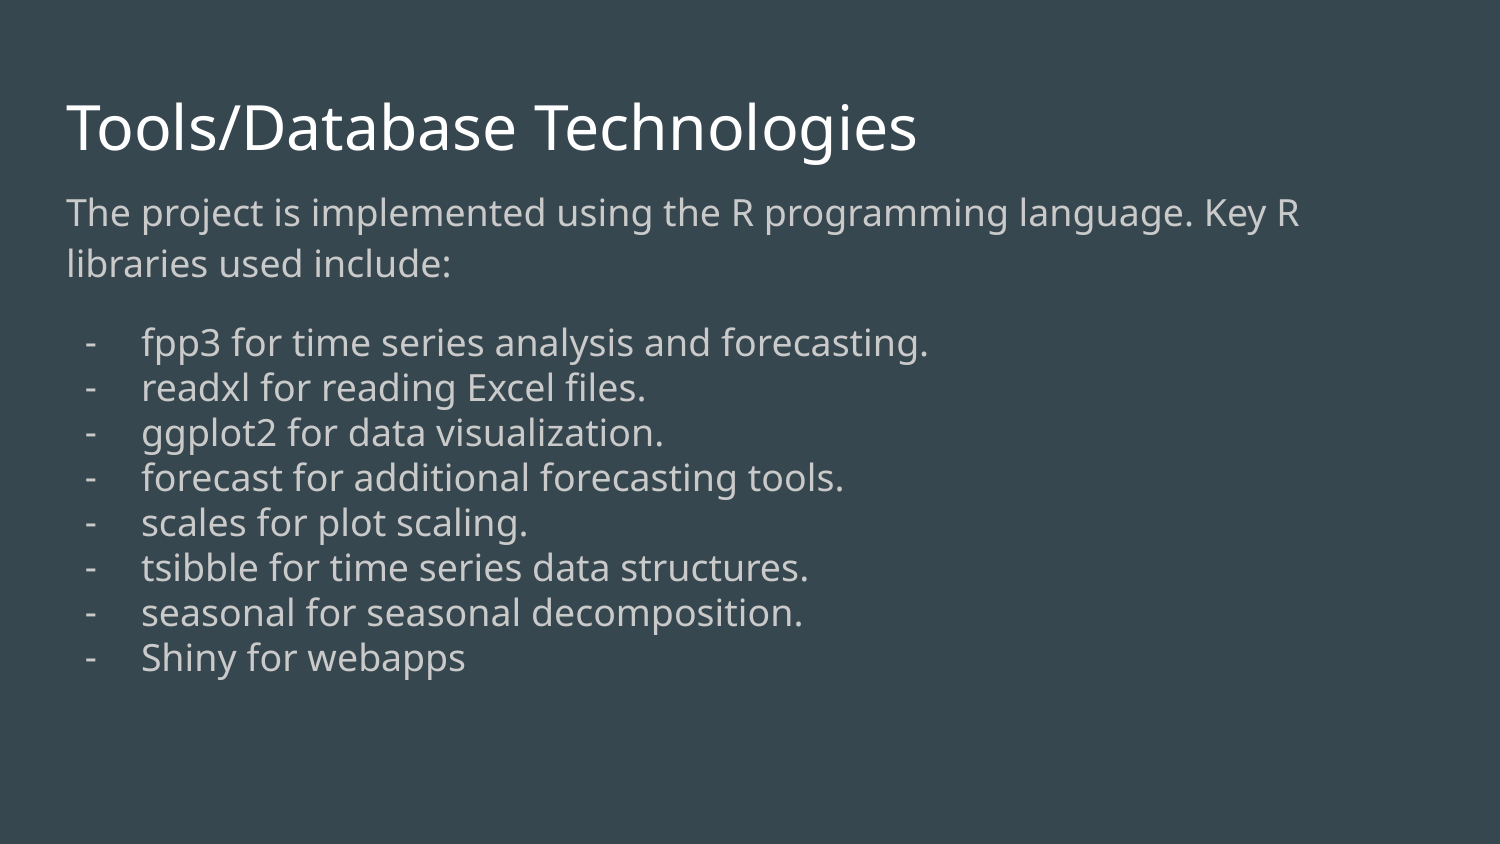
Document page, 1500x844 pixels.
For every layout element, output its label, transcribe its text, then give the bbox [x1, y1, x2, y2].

title Tools/Database Technologies [51, 72, 1449, 166]
list The project is implemented using the R programming language. Key R libraries used include: fpp3 for time series analysis and forecasting. readxl for reading Excel files. ggplot2 for data visualization. forecast for additional forecasting tools. scales for plot scaling. tsibble for time series data structures. seasonal for seasonal decomposition. Shiny for webapps [51, 166, 1449, 728]
